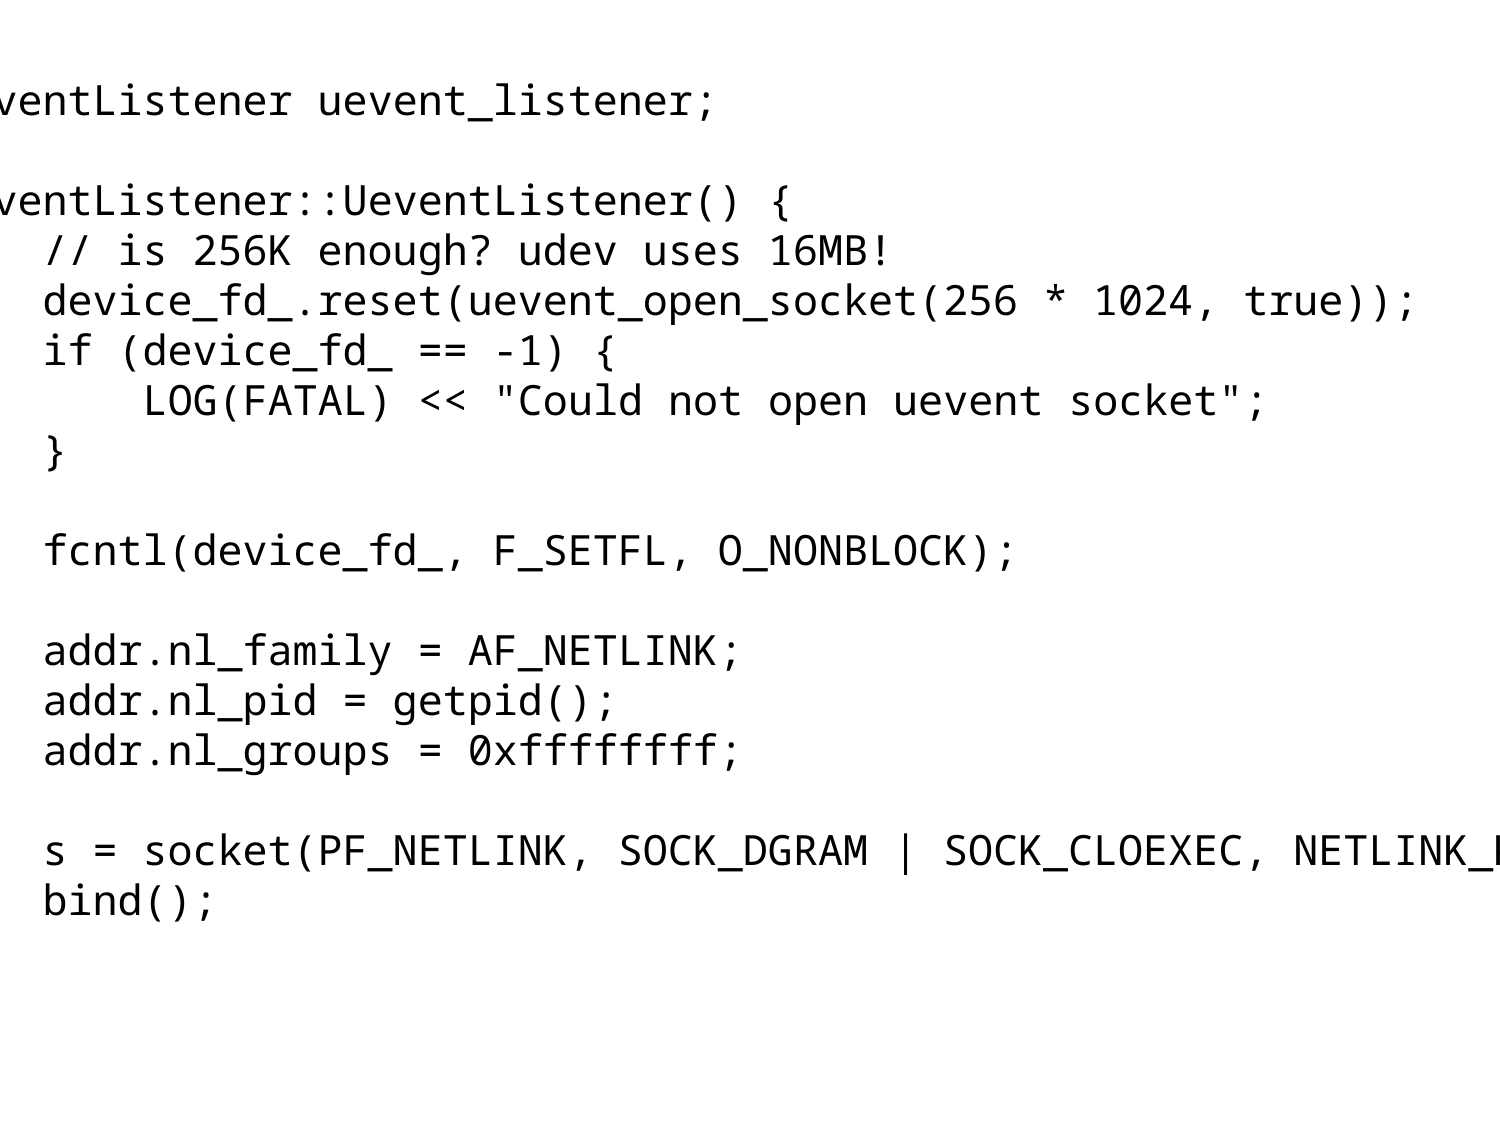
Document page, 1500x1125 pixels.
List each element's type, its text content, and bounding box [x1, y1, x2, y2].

text_box UeventListener uevent_listener; UeventListener::UeventListener() { // is 256K enough? udev uses 16MB! device_fd_.reset(uevent_open_socket(256 * 1024, true)); if (device_fd_ == -1) { LOG(FATAL) << "Could not open uevent socket"; } fcntl(device_fd_, F_SETFL, O_NONBLOCK); } addr.nl_family = AF_NETLINK; addr.nl_pid = getpid(); addr.nl_groups = 0xffffffff; s = socket(PF_NETLINK, SOCK_DGRAM | SOCK_CLOEXEC, NETLINK_KOBJECT_UEVENT); bind(); [0, 66, 1500, 932]
